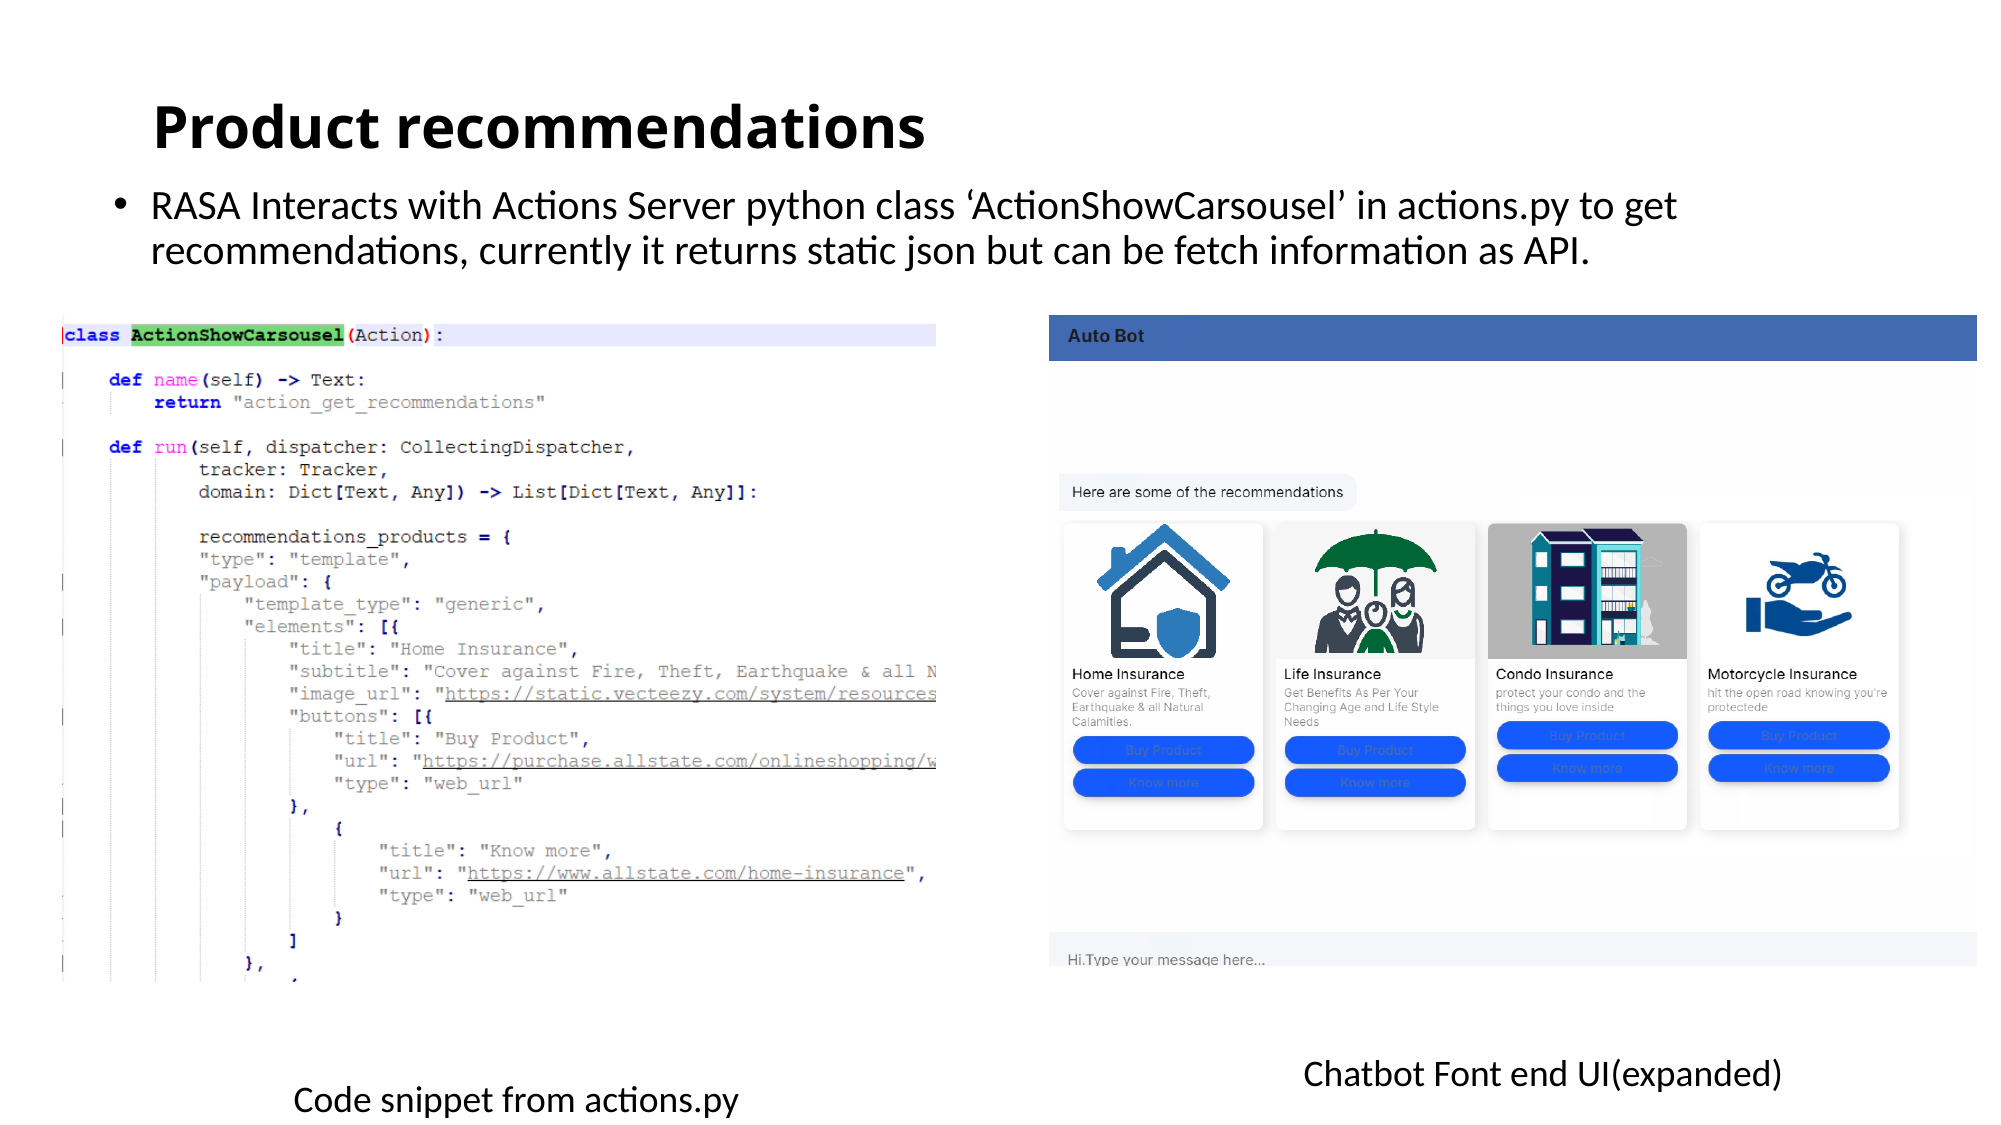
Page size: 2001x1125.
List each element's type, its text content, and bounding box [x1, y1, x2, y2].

title Product recommendations [137, 59, 1444, 175]
text_box Code snippet from actions.py [278, 1067, 949, 1125]
list RASA Interacts with Actions Server python class ‘ActionShowCarsousel’ in actions.py to get recommendations, currently it returns static json but can be fetch information as API. [98, 175, 1863, 1014]
picture [62, 315, 936, 982]
text_box Chatbot Font end UI(expanded) [1288, 1041, 1944, 1102]
picture [1049, 315, 1977, 966]
